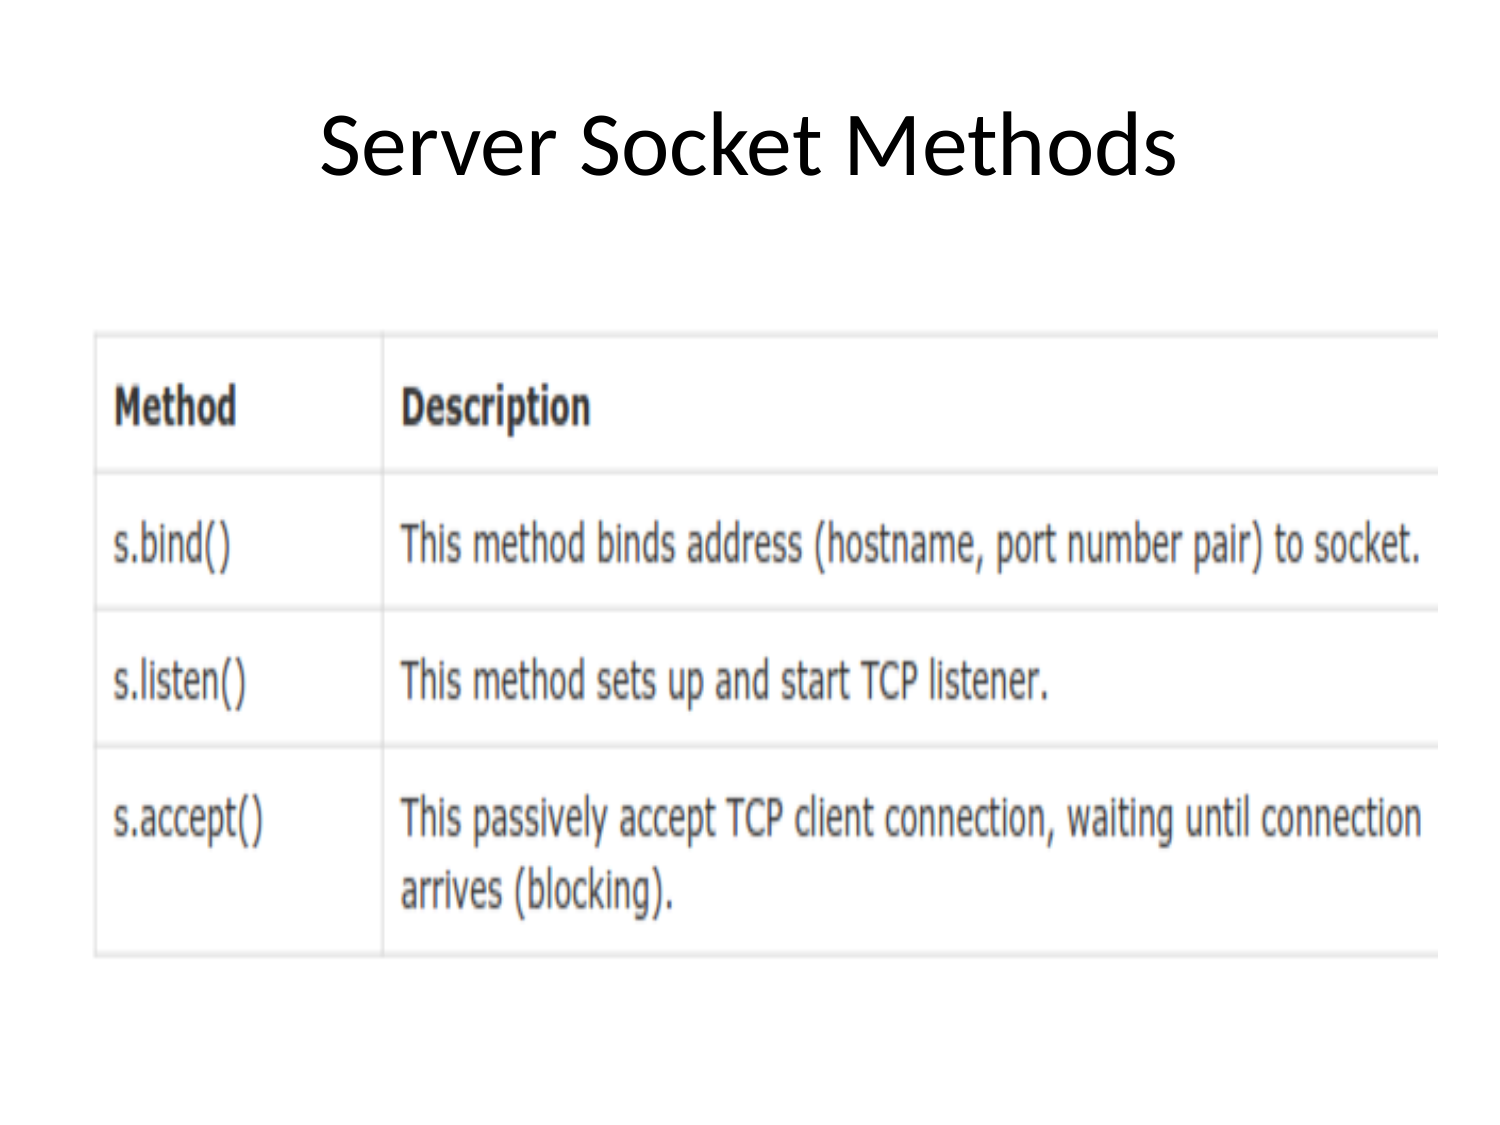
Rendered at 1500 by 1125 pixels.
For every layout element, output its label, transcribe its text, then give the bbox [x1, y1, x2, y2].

title Server Socket Methods [75, 45, 1425, 233]
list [87, 324, 1438, 963]
